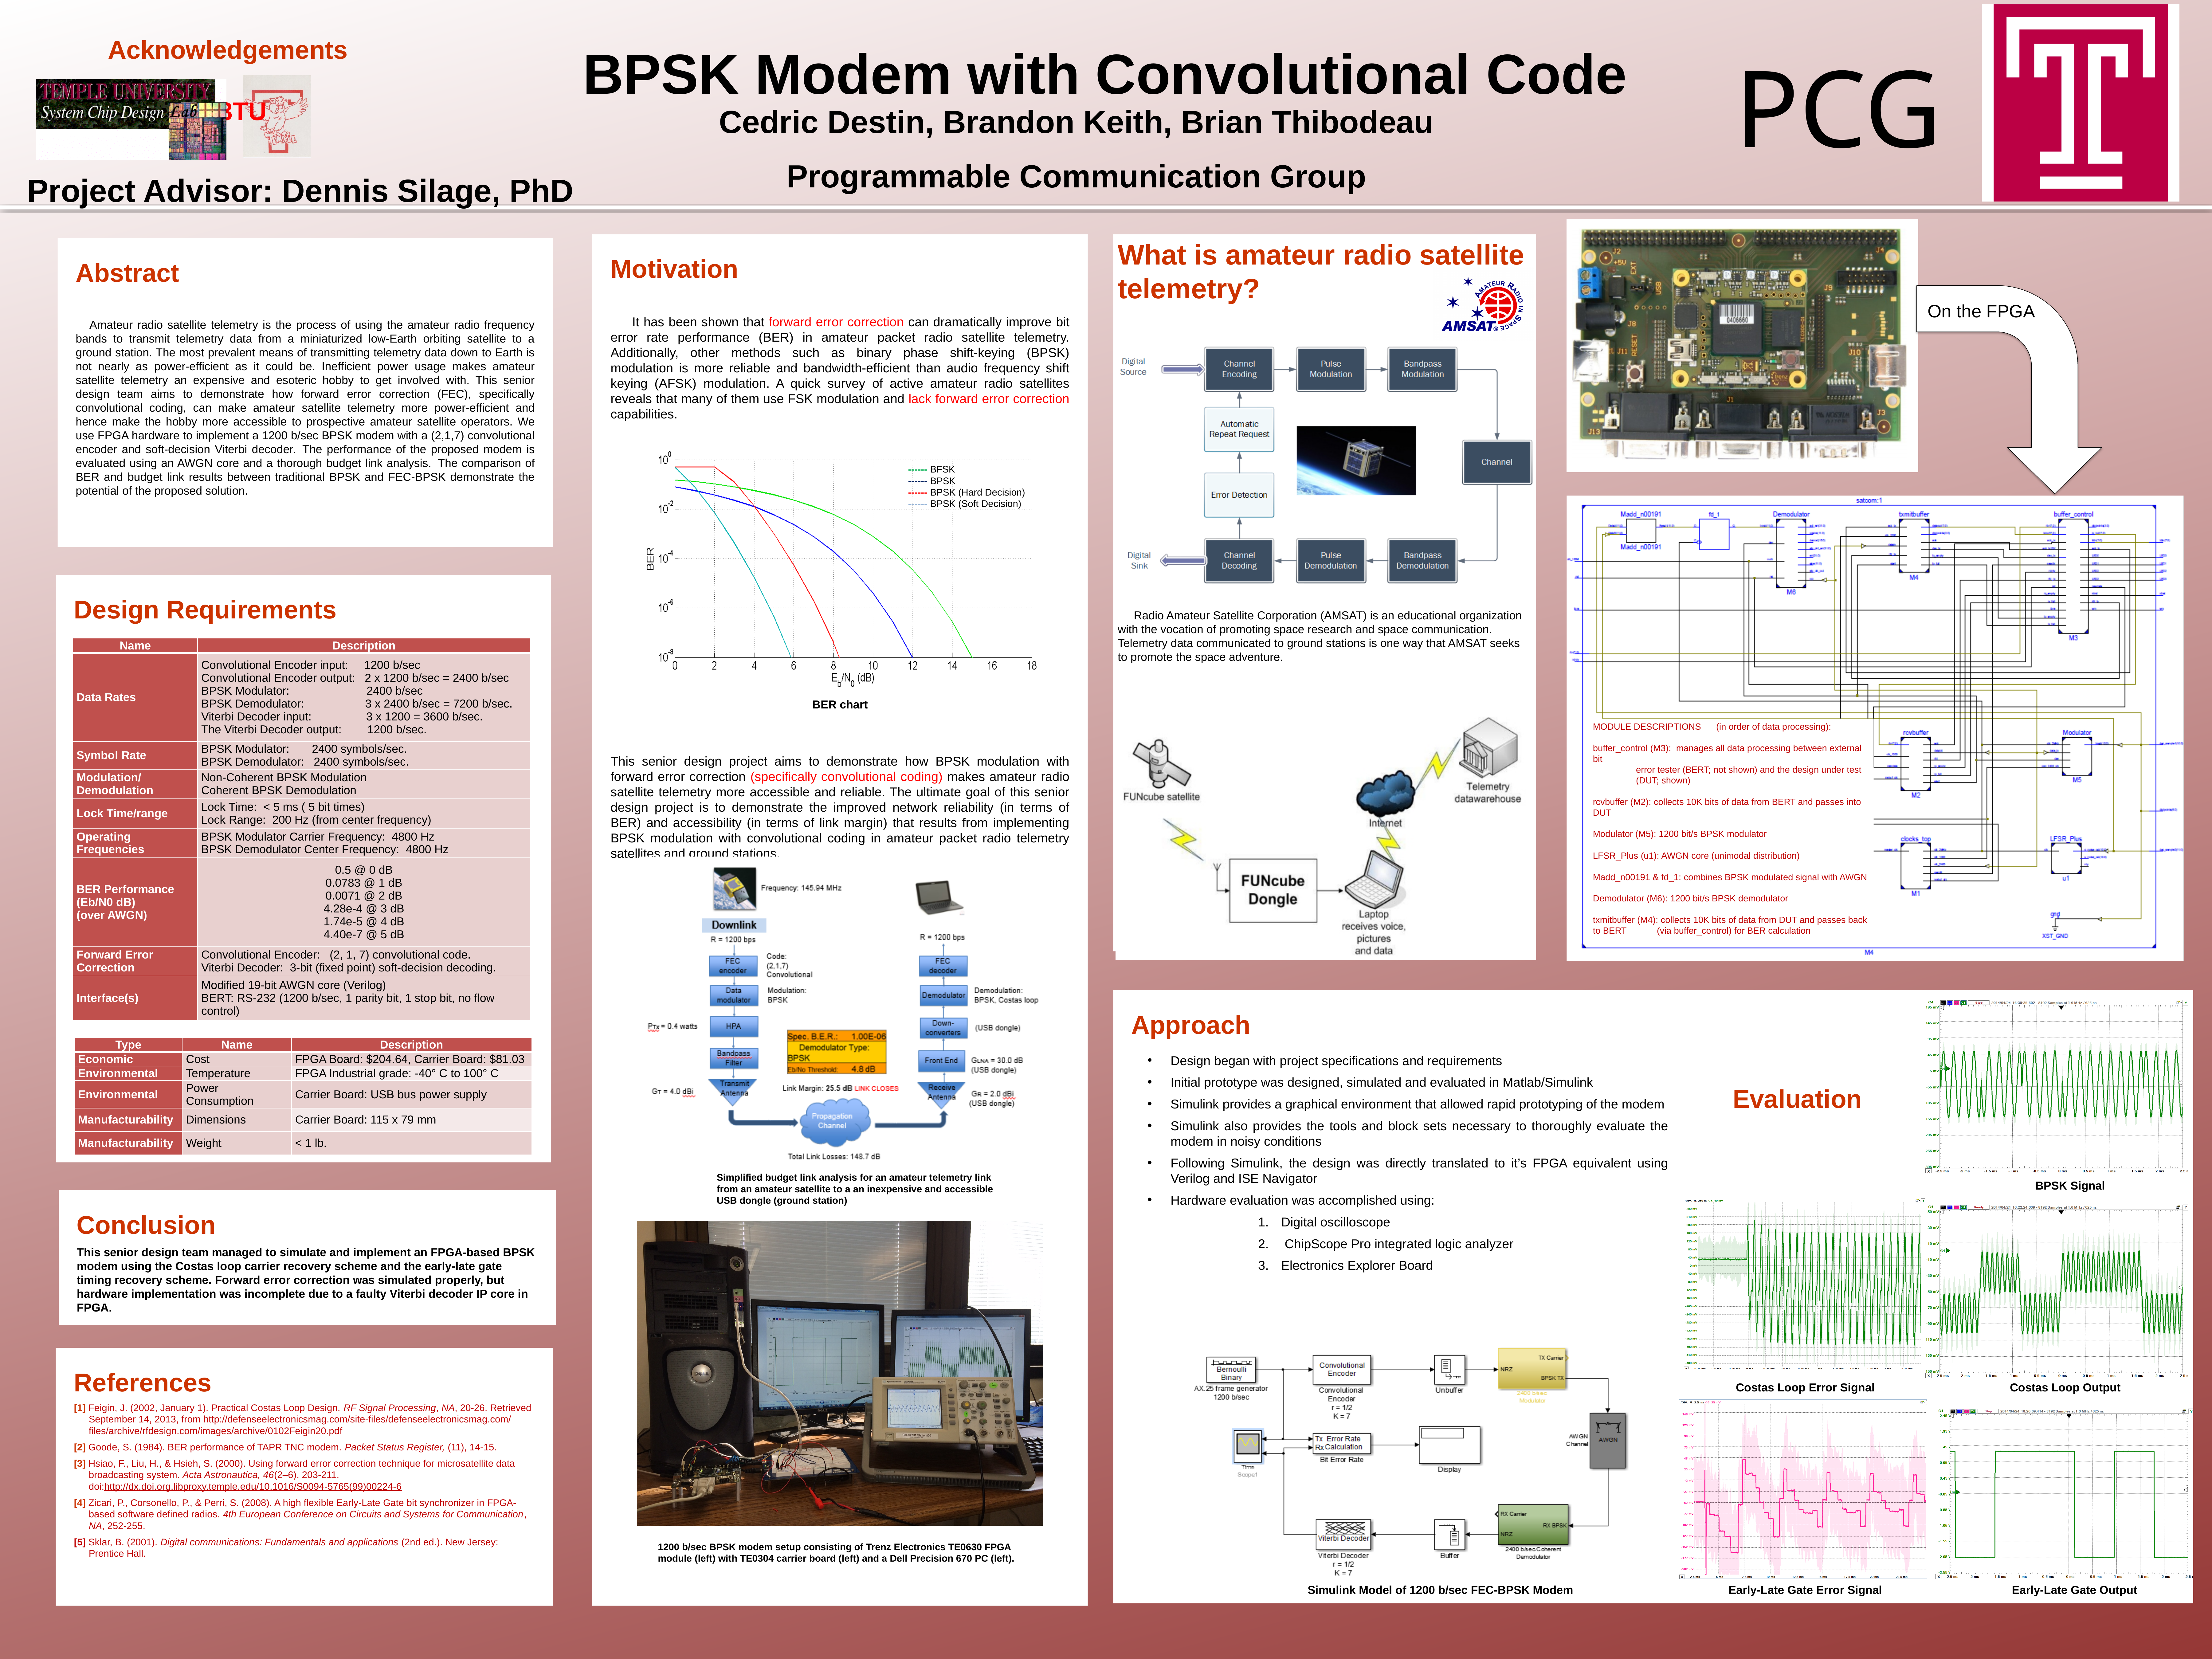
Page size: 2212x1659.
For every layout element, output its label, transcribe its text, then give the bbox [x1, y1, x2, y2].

table_cell FPGA Board: $204.64, Carrier Board: $81.03 [292, 1053, 531, 1066]
text_box BPSK Signal [1959, 1176, 2182, 1194]
text_box BER chart [734, 695, 946, 713]
text_box Costas Loop Error Signal [1694, 1378, 1917, 1396]
table_cell < 1 lb. [292, 1132, 531, 1155]
text_box Approach [1113, 990, 2193, 1603]
picture [36, 79, 226, 160]
text_box Design Requirements [56, 575, 551, 1163]
table_cell Environmental [75, 1081, 182, 1108]
table_cell FPGA Industrial grade: -40° C to 100° C [292, 1066, 531, 1080]
text_box PCG [1730, 39, 1980, 171]
text_box 1200 b/sec BPSK modem setup consisting of Trenz Electronics TE0630 FPGA module (left) with TE0304 carrier board (left) and a Dell Precision 670 PC (left). [653, 1538, 1050, 1566]
table_cell Temperature [182, 1066, 291, 1080]
text_box Cedric Destin, Brandon Keith, Brian Thibodeau Programmable Communication Group [334, 107, 1820, 196]
picture [1193, 1341, 1636, 1588]
table_cell Carrier Board: USB bus power supply [292, 1081, 531, 1108]
table_cell Economic [75, 1053, 182, 1066]
table_cell Carrier Board: 115 x 79 mm [292, 1108, 531, 1131]
text_box Early-Late Gate Output [1963, 1581, 2186, 1599]
table_cell Manufacturability [75, 1132, 182, 1155]
picture [1116, 712, 1536, 960]
text_box Costas Loop Output [1954, 1381, 2177, 1396]
picture [243, 75, 311, 158]
table_cell Environmental [75, 1066, 182, 1080]
picture [1982, 4, 2179, 202]
table_header Description [292, 1038, 531, 1051]
table_cell Power Consumption [182, 1081, 291, 1108]
text_box BPSK Modem with Convolutional Code [424, 35, 1980, 107]
text_box Simulink Model of 1200 b/sec FEC-BPSK Modem [1287, 1590, 1594, 1599]
text_box Motivation It has been shown that forward error correction can dramatically improve bit error rate performance (BER) in amateur packet radio satellite telemetry. Additionally, other methods such as binary phase shift-keying (BPSK) modulation is more reliable and bandwidth-efficient than audio frequency shift keying (AFSK) modulation. A quick survey of active amateur radio satellites reveals that many of them use FSK modulation and lack forward error correction capabilities. This senior design project aims to demonstrate how BPSK modulation with forward error correction (specifically convolutional coding) makes amateur radio satellite telemetry more accessible and reliable. The ultimate goal of this senior design project is to demonstrate the improved network reliability (in terms of BER) and accessibility (in terms of link margin) that results from implementing BPSK modulation with convolutional coding in amateur packet radio telemetry satellites and ground stations. [592, 234, 1088, 1606]
table_cell Dimensions [182, 1108, 291, 1131]
text_box Abstract Amateur radio satellite telemetry is the process of using the amateur radio frequency bands to transmit telemetry data from a miniaturized low-Earth orbiting satellite to a ground station. The most prevalent means of transmitting telemetry data down to Earth is not nearly as power-efficient as it could be. Inefficient power usage makes amateur satellite telemetry an expensive and esoteric hobby to get involved with. This senior design team aims to demonstrate how forward error correction (FEC), specifically convolutional coding, can make amateur satellite telemetry more power-efficient and hence make the hobby more accessible to prospective amateur satellite operators. We use FPGA hardware to implement a 1200 b/sec BPSK modem with a (2,1,7) convolutional encoder and soft-decision Viterbi decoder. The performance of the proposed modem is evaluated using an AWGN core and a thorough budget link analysis. The comparison of BER and budget link results between traditional BPSK and FEC-BPSK demonstrate the potential of the proposed solution. [57, 277, 553, 547]
table_cell Cost [182, 1053, 291, 1066]
picture [1936, 1408, 2194, 1579]
table_header Name [182, 1038, 291, 1051]
text_box Acknowledgements K3TU [32, 31, 424, 159]
picture [639, 856, 1044, 1169]
picture [1566, 496, 2184, 961]
text_box References [1] Feigin, J. (2002, January 1). Practical Costas Loop Design. RF Signal Processing, NA, 20-26. Retrieved September 14, 2013, from http://defenseelectronicsmag.com/site-files/defenseelectronicsmag.com/files/archive/rfdesign.com/images/archive/0102Feigin20.pdf [2] Goode, S. (1984). BER performance of TAPR TNC modem. Packet Status Register, (11), 14-15. [3] Hsiao, F., Liu, H., & Hsieh, S. (2000). Using forward error correction technique for microsatellite data broadcasting system. Acta Astronautica, 46(2–6), 203-211. doi:http://dx.doi.org.libproxy.temple.edu/10.1016/S0094-5765(99)00224-6 [4] Zicari, P., Corsonello, P., & Perri, S. (2008). A high flexible Early-Late Gate bit synchronizer in FPGA-based software defined radios. 4th European Conference on Circuits and Systems for Communication, NA, 252-255. [5] Sklar, B. (2001). Digital communications: Fundamentals and applications (2nd ed.). New Jersey: Prentice Hall. [56, 1348, 553, 1606]
text_box Early-Late Gate Error Signal [1694, 1581, 1917, 1599]
text_box Project Advisor: Dennis Silage, PhD [14, 168, 615, 207]
picture [1684, 1198, 1925, 1369]
text_box [1920, 285, 2102, 494]
text_box Evaluation [1728, 1080, 1970, 1204]
picture [1433, 267, 1534, 341]
picture [637, 1221, 1043, 1526]
text_box On the FPGA [1923, 297, 2044, 324]
text_box Design began with project specifications and requirements Initial prototype was designed, simulated and evaluated in Matlab/Simulink Simulink provides a graphical environment that allowed rapid prototyping of the modem Simulink also provides the tools and block sets necessary to thoroughly evaluate the modem in noisy conditions Following Simulink, the design was directly translated to it’s FPGA equivalent using Verilog and ISE Navigator Hardware evaluation was accomplished using: Digital oscilloscope ChipScope Pro integrated logic analyzer Electronics Explorer Board [1143, 1050, 1673, 1329]
table_cell Weight [182, 1132, 291, 1155]
picture [1116, 345, 1534, 585]
picture [1925, 1205, 2188, 1378]
table_header Type [75, 1038, 182, 1051]
text_box Conclusion This senior design team managed to simulate and implement an FPGA-based BPSK modem using the Costas loop carrier recovery scheme and the early-late gate timing recovery scheme. Forward error correction was simulated properly, but hardware implementation was incomplete due to a faulty Viterbi decoder IP core in FPGA. [59, 1190, 556, 1325]
table_cell Manufacturability [75, 1108, 182, 1131]
text_box Project Advisor: Dennis Silage, PhD [14, 208, 615, 277]
picture [1925, 1000, 2188, 1173]
text_box What is amateur radio satellite telemetry? Radio Amateur Satellite Corporation (AMSAT) is an educational organization with the vocation of promoting space research and space communication. Telemetry data communicated to ground stations is one way that AMSAT seeks to promote the space adventure. [1113, 234, 1536, 951]
picture [1679, 1399, 1927, 1579]
picture [1566, 219, 1918, 473]
picture [615, 441, 1076, 690]
text_box Simplified budget link analysis for an amateur telemetry link from an amateur satellite to a an inexpensive and accessible USB dongle (ground station) [712, 1172, 1002, 1208]
